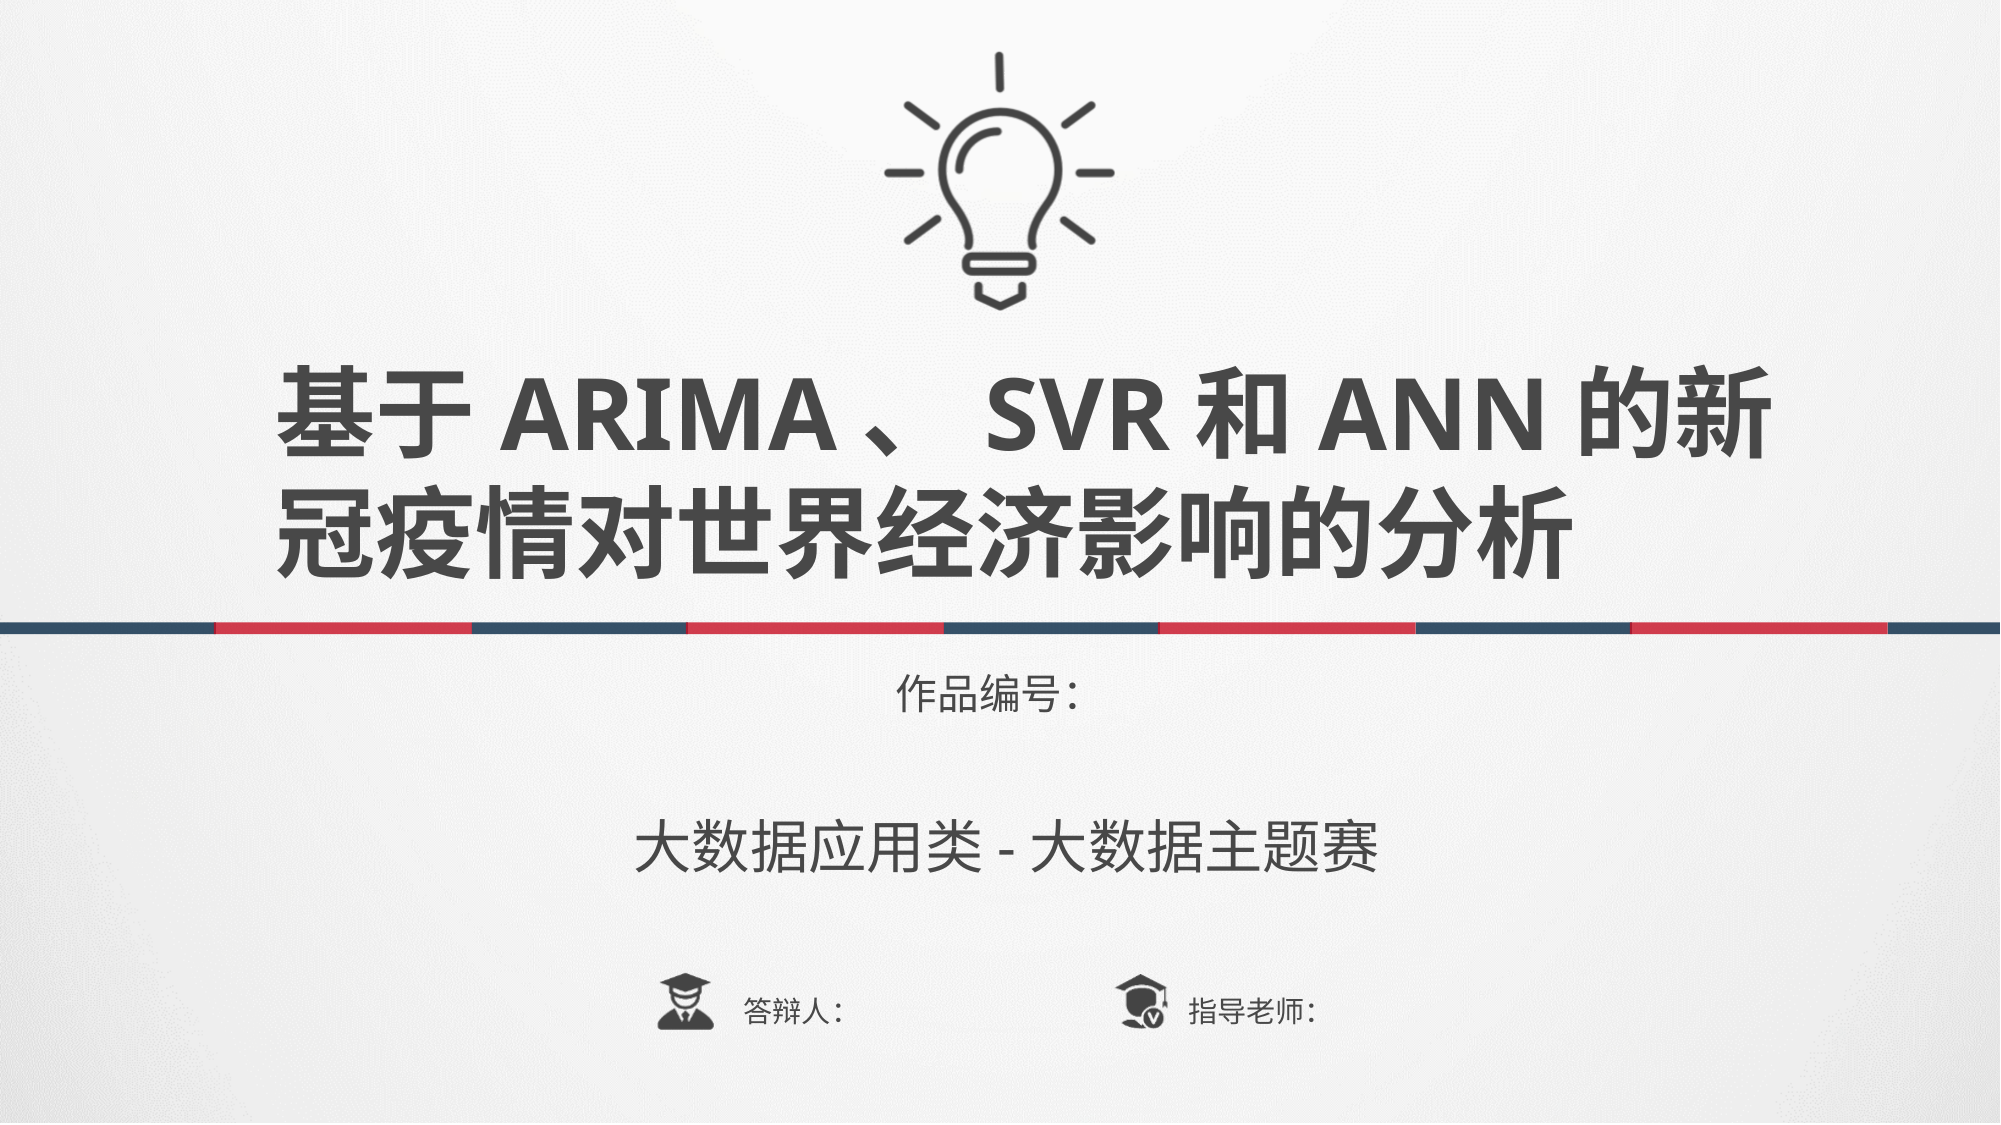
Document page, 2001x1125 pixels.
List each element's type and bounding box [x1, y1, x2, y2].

text_box [0, 622, 2000, 635]
picture [0, 0, 2000, 622]
picture [0, 635, 2000, 1123]
